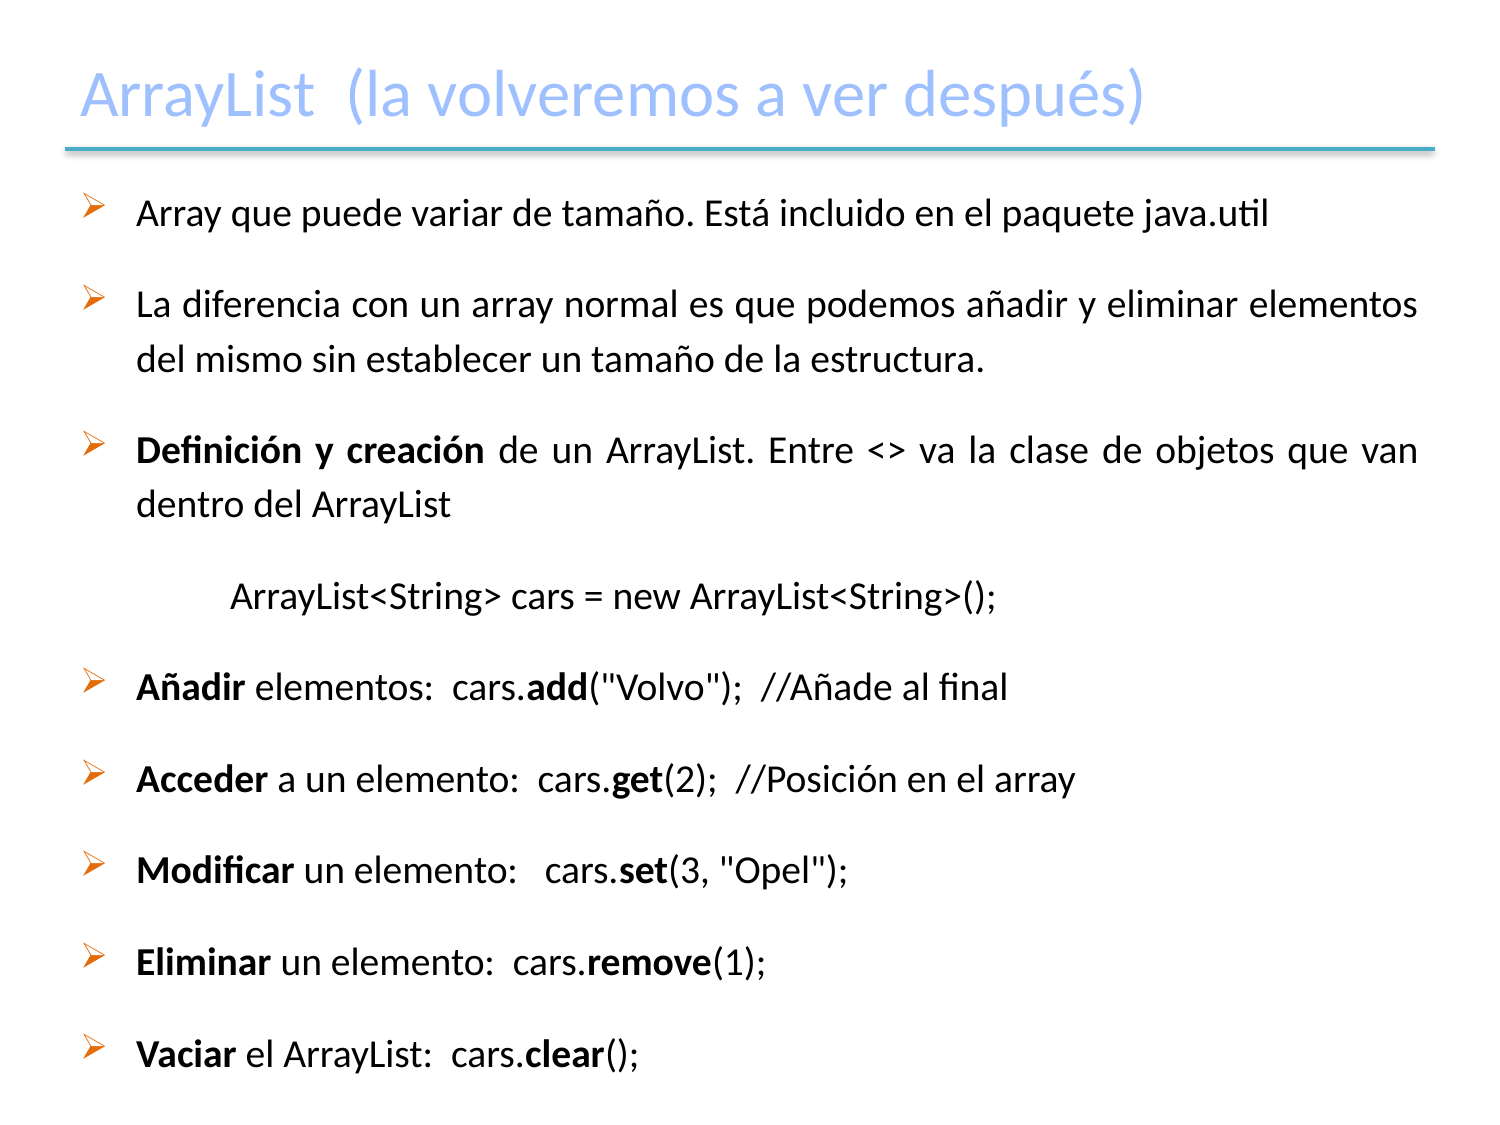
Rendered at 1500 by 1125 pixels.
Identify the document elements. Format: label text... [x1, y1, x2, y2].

title ArrayList (la volveremos a ver después) [64, 30, 1437, 147]
text_box Array que puede variar de tamaño. Está incluido en el paquete java.util La diferencia con un array normal es que podemos añadir y eliminar elementos del mismo sin establecer un tamaño de la estructura. Definición y creación de un ArrayList. Entre <> va la clase de objetos que van dentro del ArrayList ArrayList<String> cars = new ArrayList<String>(); Añadir elementos: cars.add("Volvo"); //Añade al final Acceder a un elemento: cars.get(2); //Posición en el array Modificar un elemento: cars.set(3, "Opel"); Eliminar un elemento: cars.remove(1); Vaciar el ArrayList: cars.clear(); [64, 172, 1436, 1083]
